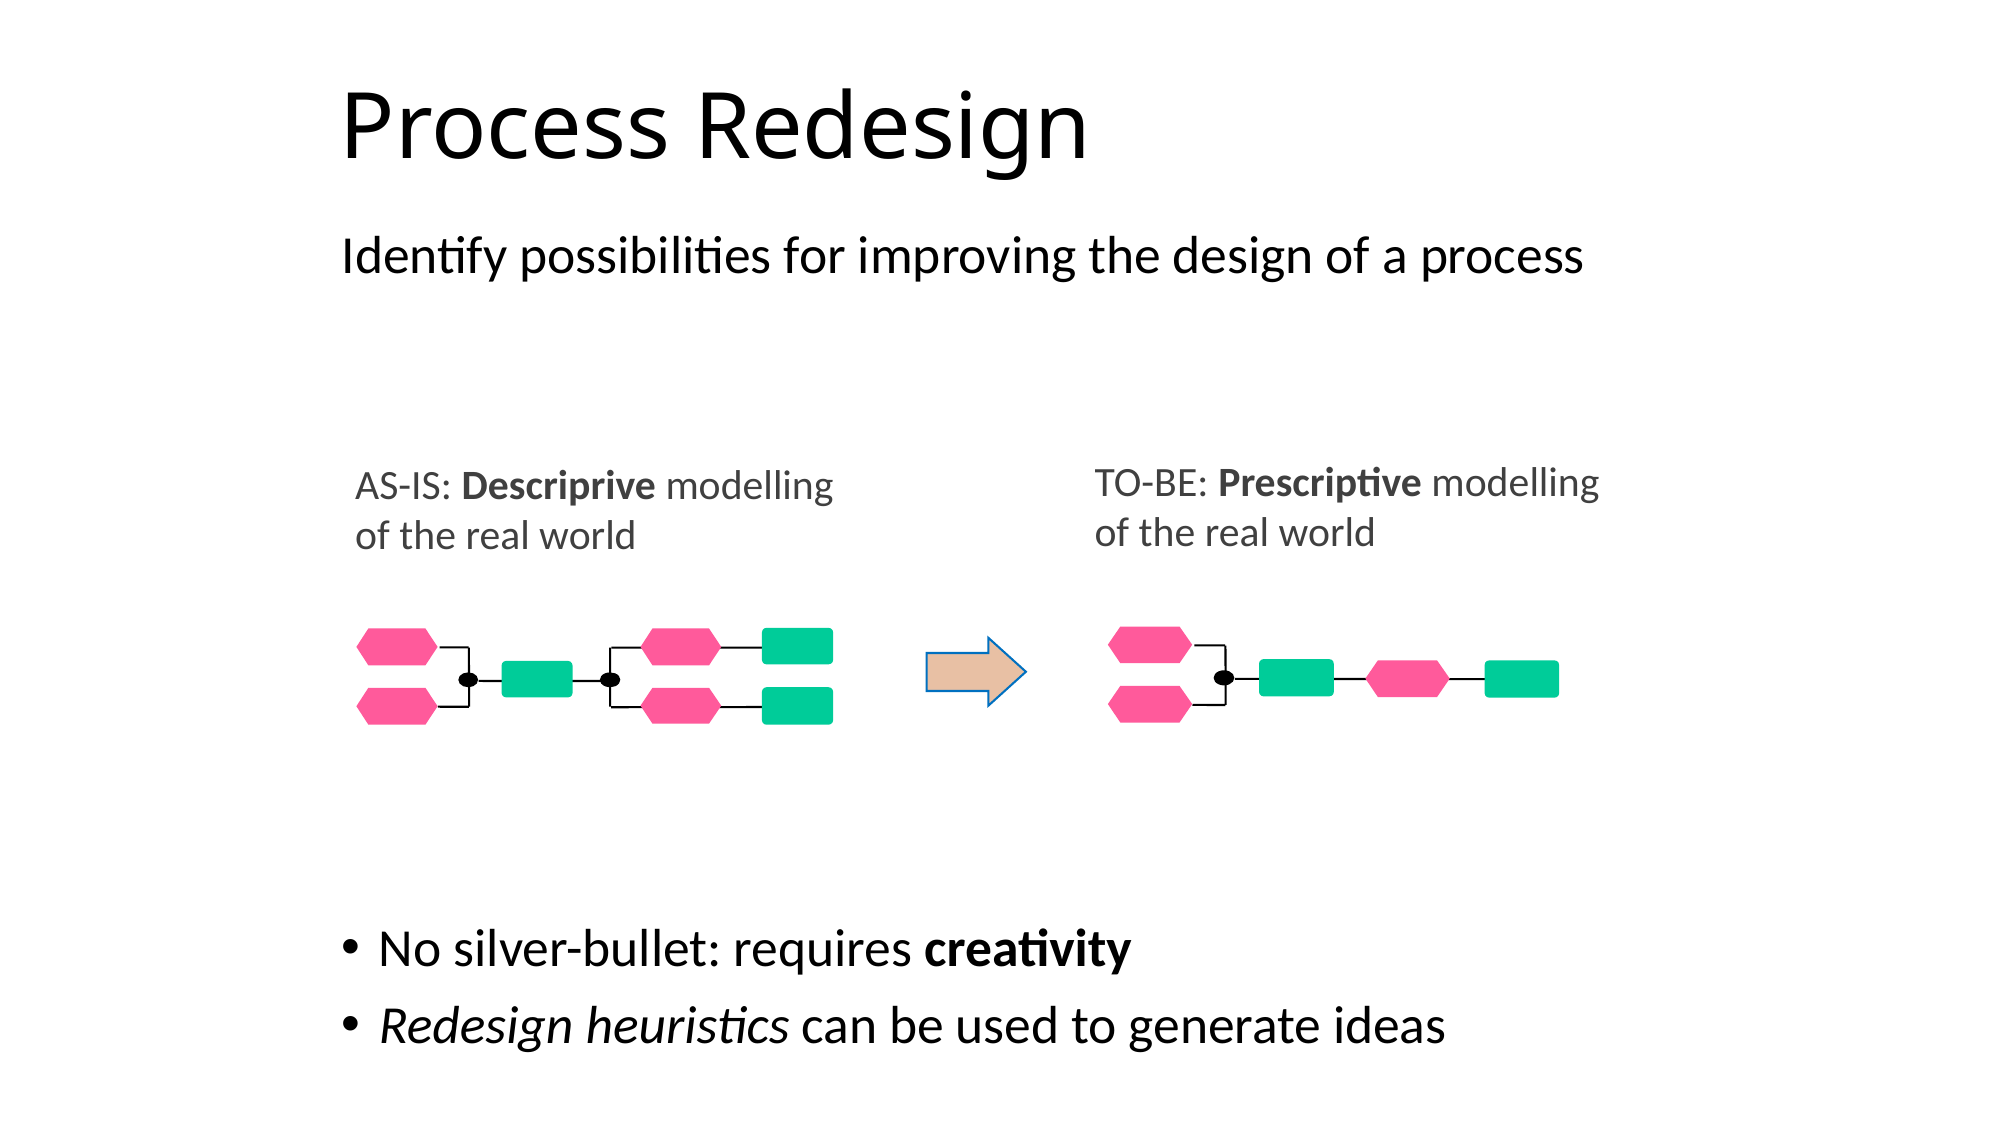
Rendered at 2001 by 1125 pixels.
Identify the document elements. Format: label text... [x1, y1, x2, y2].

list Identify possibilities for improving the design of a process No silver-bullet: requires creativity Redesign heuristics can be used to generate ideas [326, 223, 1662, 1069]
title Process Redesign [324, 34, 1675, 223]
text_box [330, 448, 890, 762]
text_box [1077, 447, 1680, 762]
text_box [925, 635, 1028, 708]
